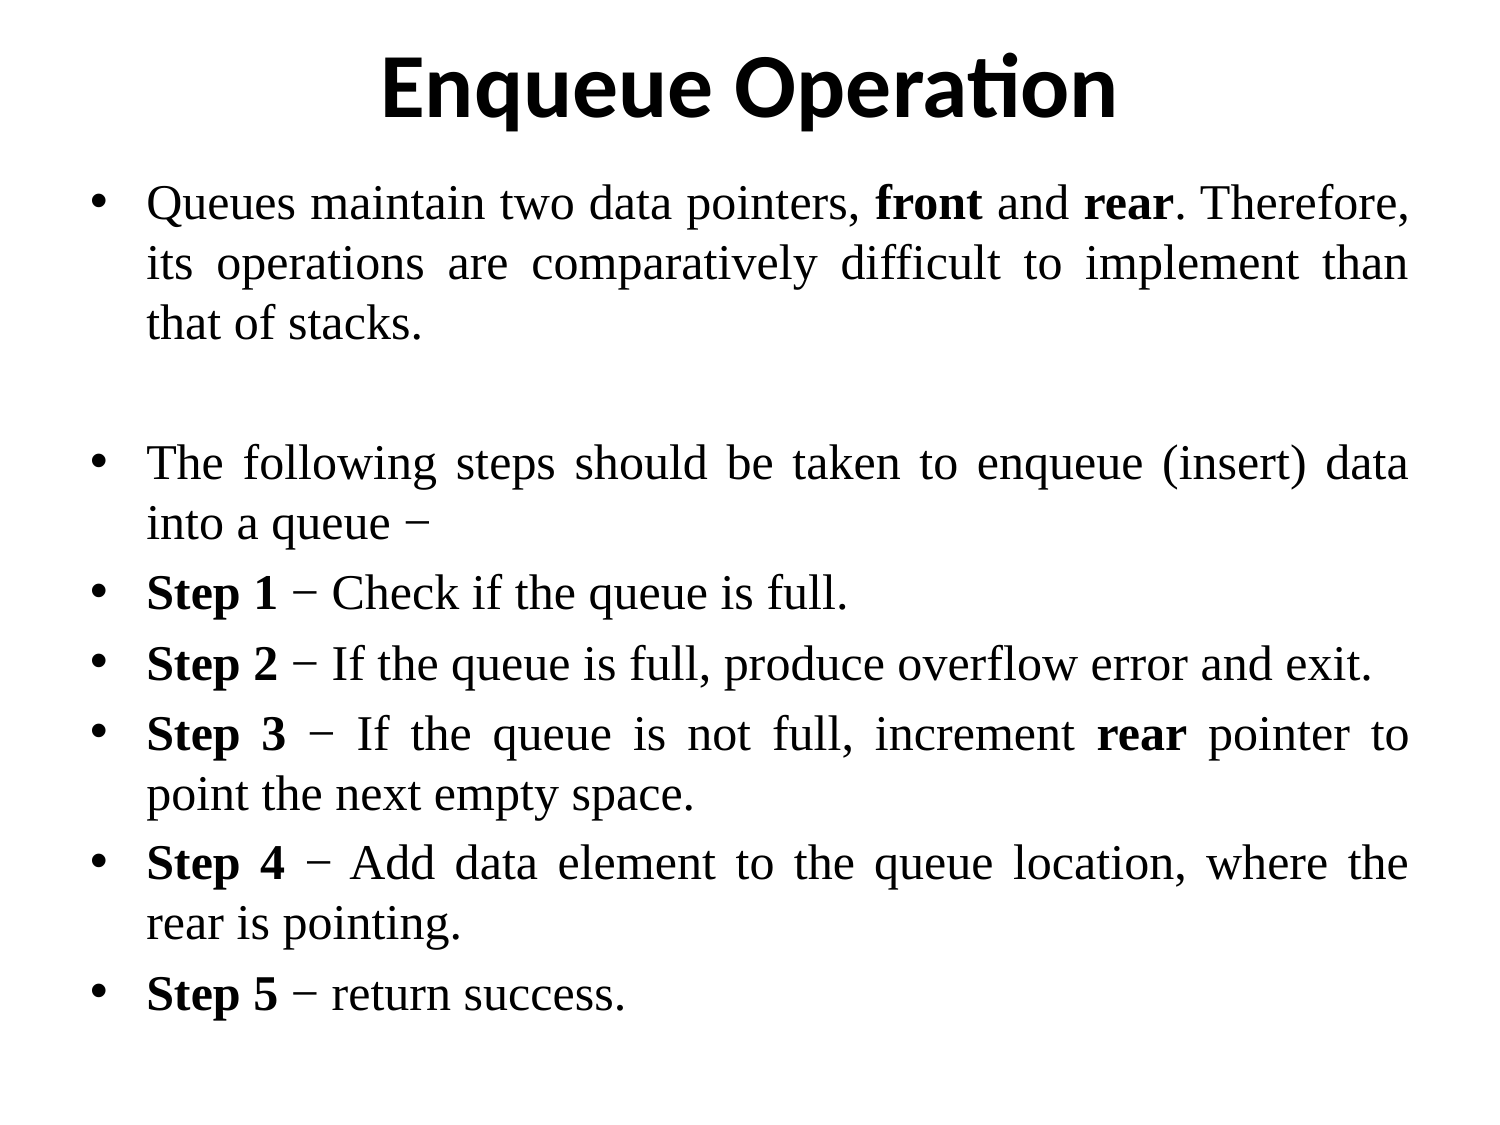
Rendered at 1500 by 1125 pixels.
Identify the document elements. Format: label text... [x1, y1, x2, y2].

list Queues maintain two data pointers, front and rear. Therefore, its operations are comparatively difficult to implement than that of stacks. The following steps should be taken to enqueue (insert) data into a queue − Step 1 − Check if the queue is full. Step 2 − If the queue is full, produce overflow error and exit. Step 3 − If the queue is not full, increment rear pointer to point the next empty space. Step 4 − Add data element to the queue location, where the rear is pointing. Step 5 − return success. [75, 162, 1425, 1088]
title Enqueue Operation [75, 0, 1425, 162]
